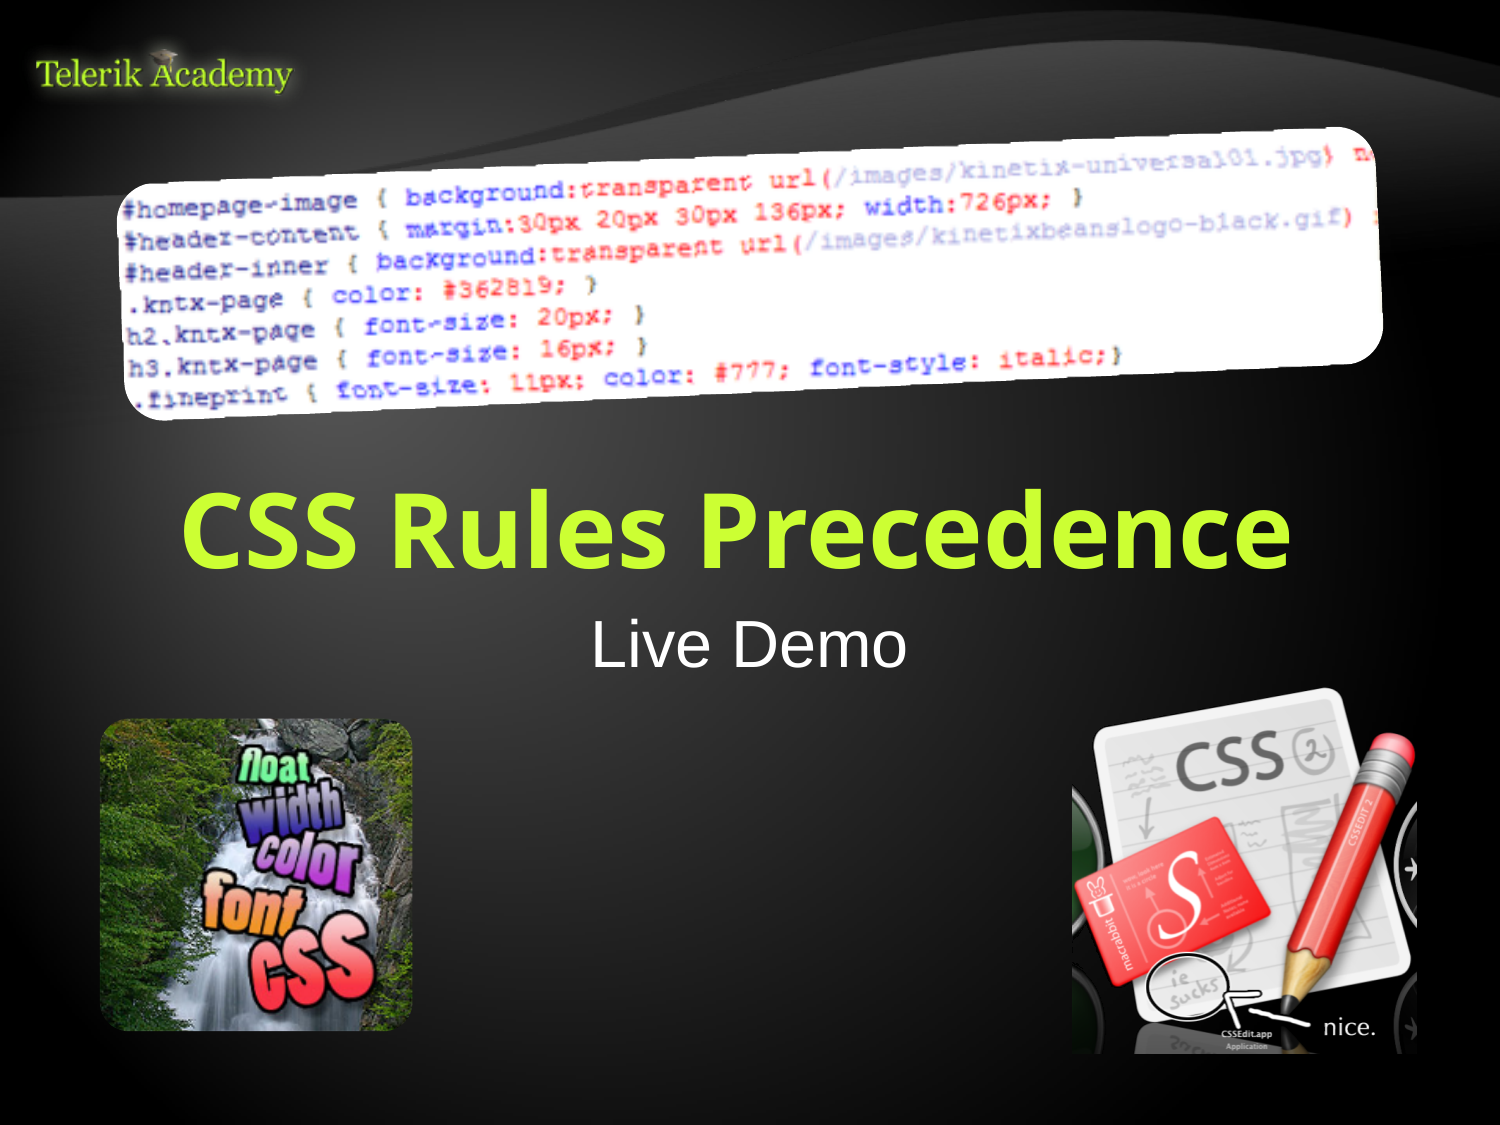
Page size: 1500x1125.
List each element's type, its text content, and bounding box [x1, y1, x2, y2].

subtitle Live Demo [99, 594, 1400, 688]
title CSS Rules Precedence [99, 474, 1400, 588]
picture [0, 0, 1500, 1125]
